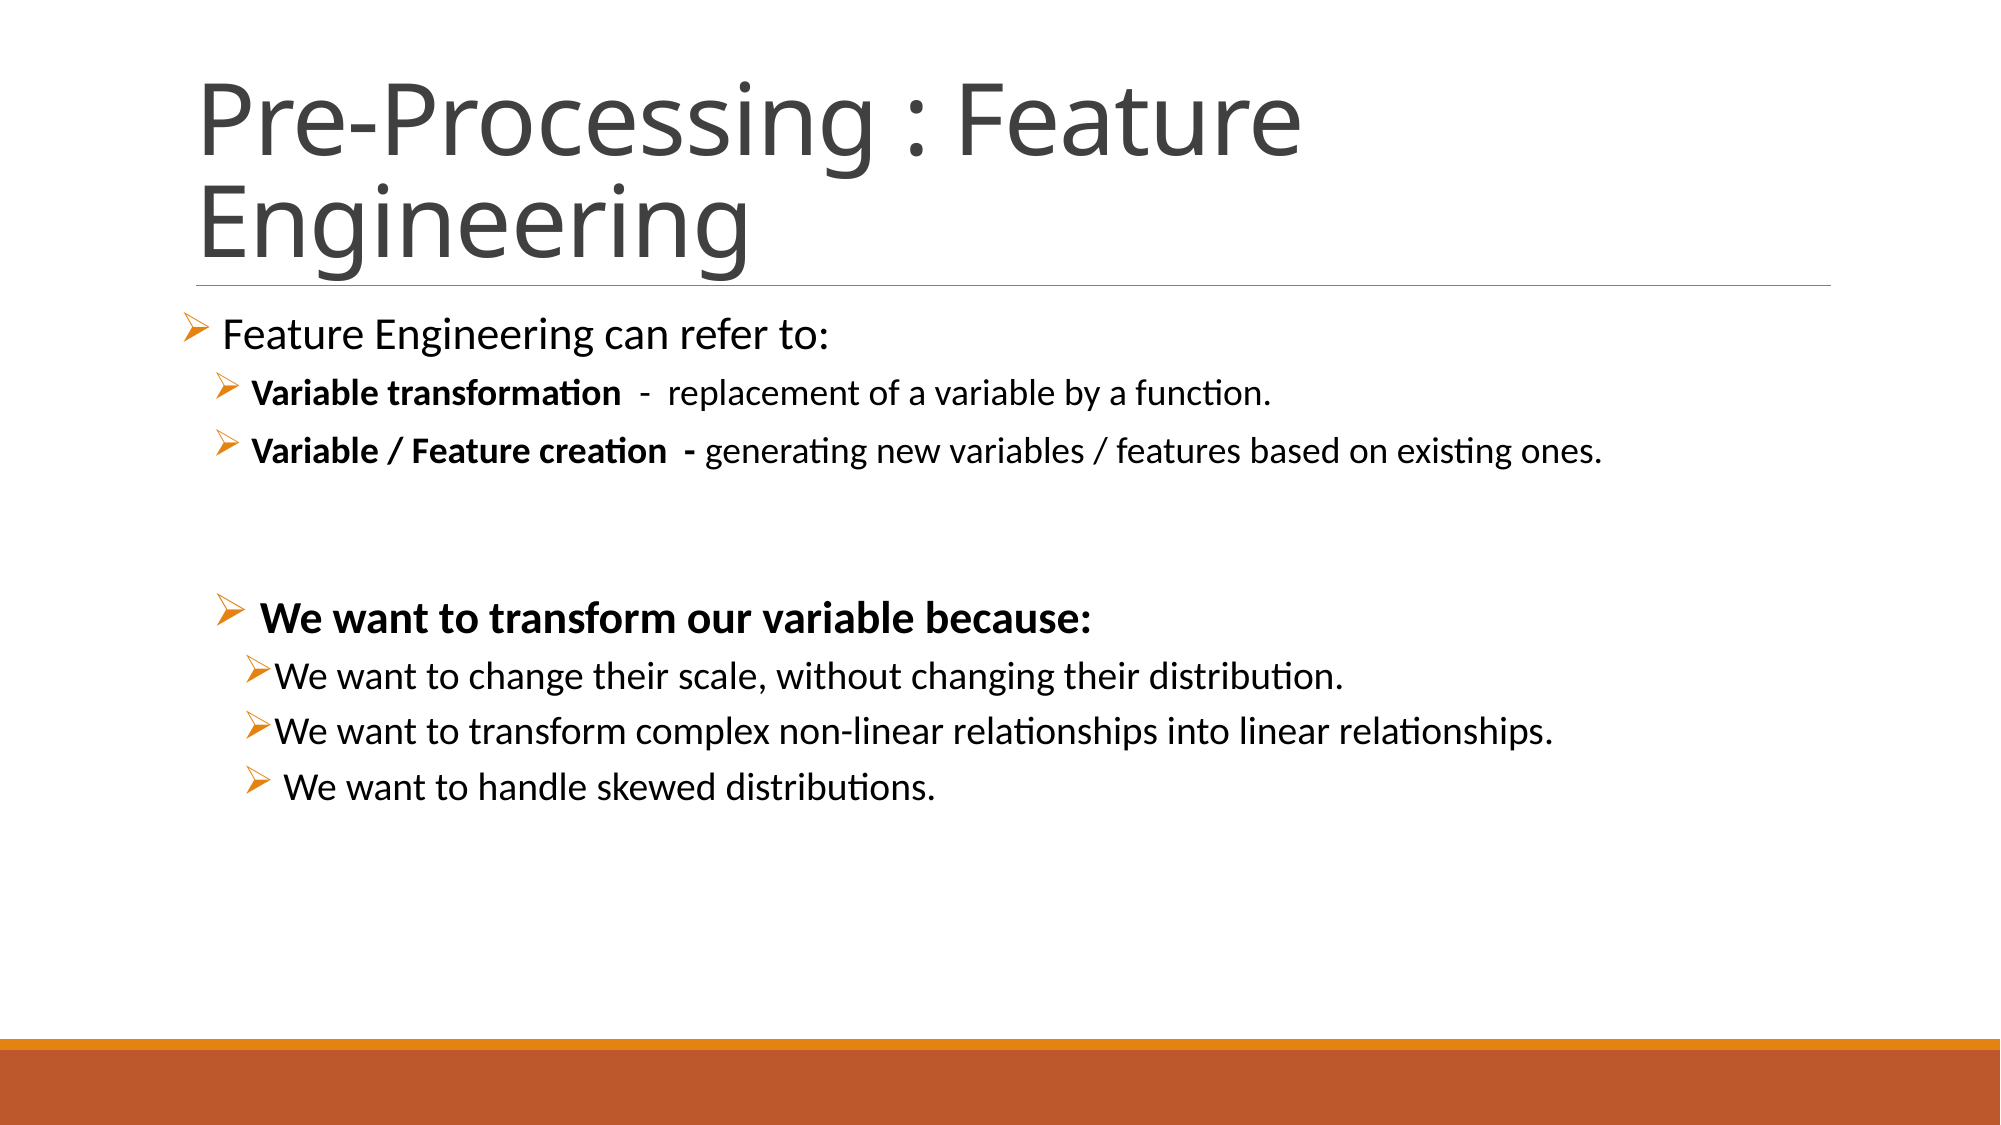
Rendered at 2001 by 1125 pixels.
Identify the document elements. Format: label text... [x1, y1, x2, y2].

title Pre-Processing : Feature Engineering [180, 47, 1830, 285]
list Feature Engineering can refer to: Variable transformation - replacement of a variable by a function. Variable / Feature creation - generating new variables / features based on existing ones. We want to transform our variable because: We want to change their scale, without changing their distribution. We want to transform complex non-linear relationships into linear relationships. We want to handle skewed distributions. [180, 302, 1830, 963]
